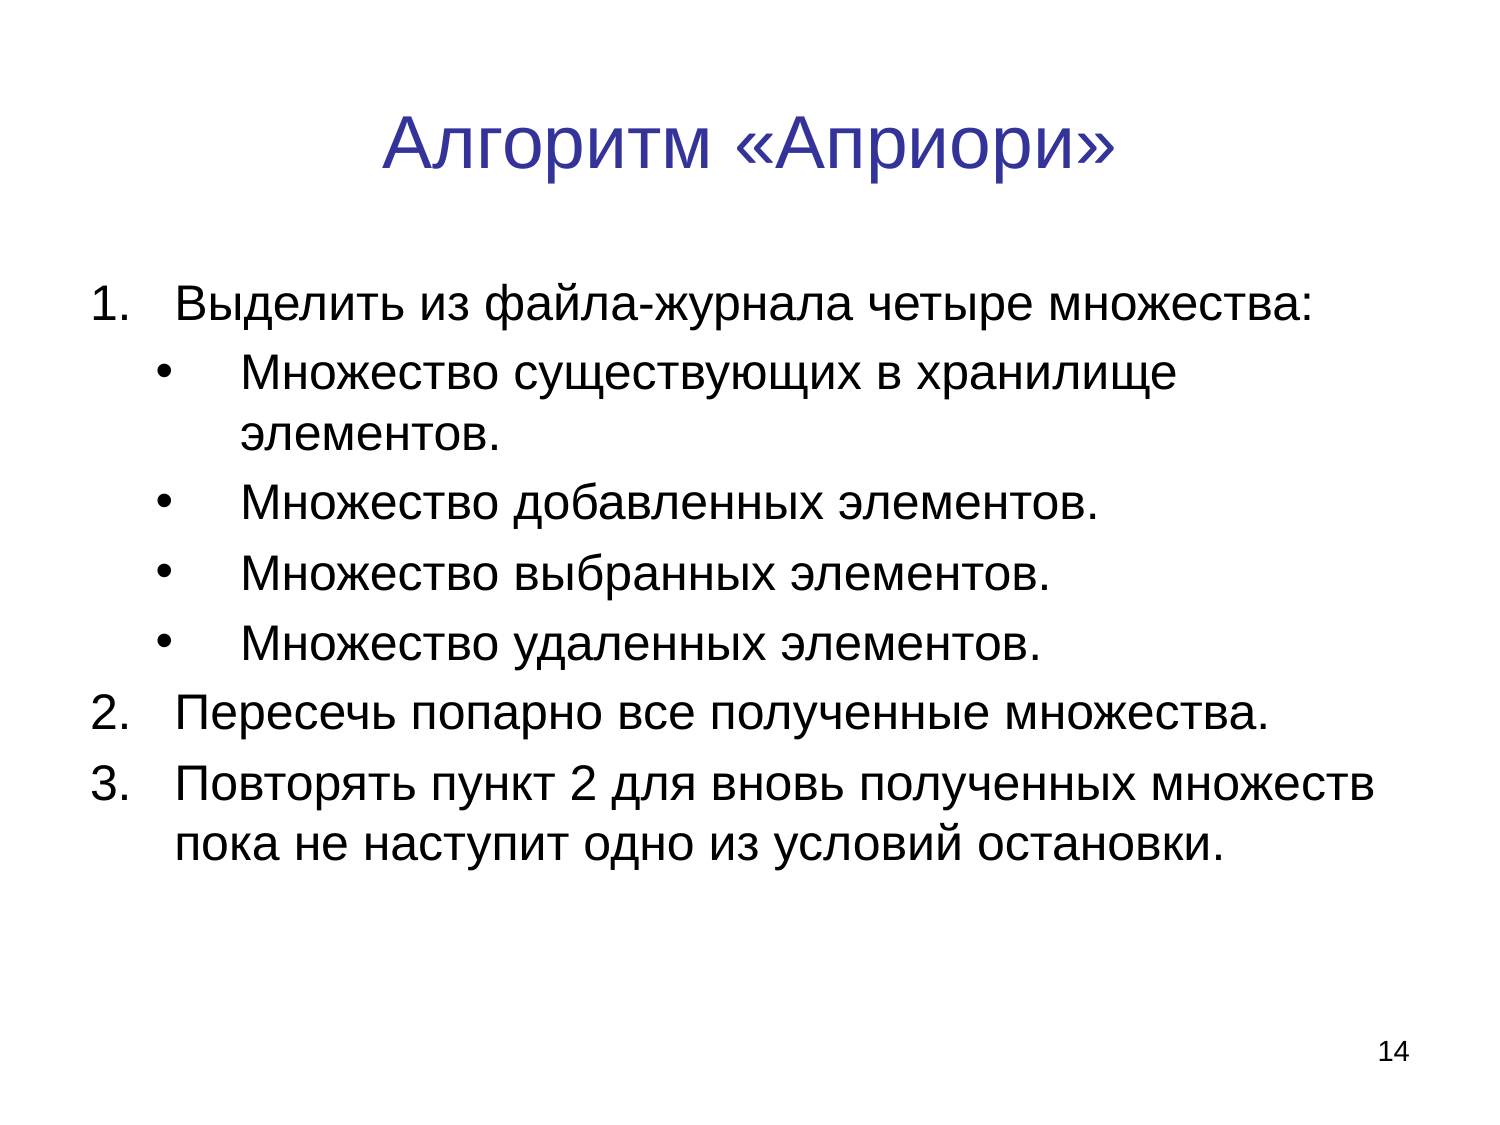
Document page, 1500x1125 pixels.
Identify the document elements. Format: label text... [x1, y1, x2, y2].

title Алгоритм «Априори» [75, 45, 1425, 233]
list Выделить из файла-журнала четыре множества: Множество существующих в хранилище элементов. Множество добавленных элементов. Множество выбранных элементов. Множество удаленных элементов. Пересечь попарно все полученные множества. Повторять пункт 2 для вновь полученных множеств пока не наступит одно из условий остановки. [75, 262, 1425, 1005]
slide_number 14 [1074, 1024, 1425, 1103]
